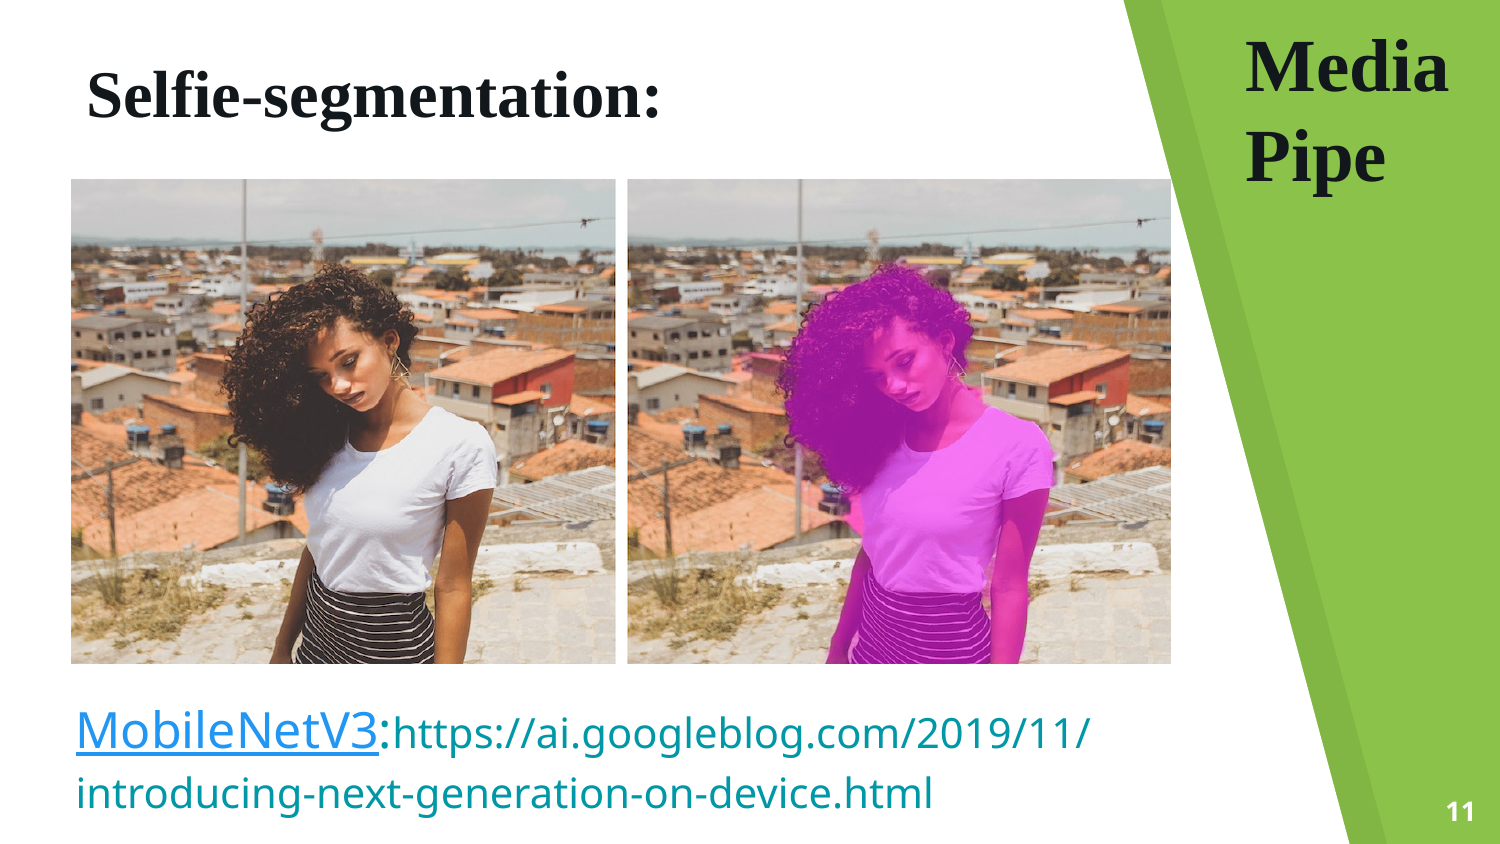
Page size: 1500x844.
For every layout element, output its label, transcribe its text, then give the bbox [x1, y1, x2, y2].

slide_number 11 [1401, 779, 1492, 844]
picture [71, 179, 1171, 665]
title Selfie-segmentation: [71, 79, 859, 147]
text_box Media Pipe [1230, 27, 1500, 212]
text_box MobileNetV3:https://ai.googleblog.com/2019/11/introducing-next-generation-on-device.html [60, 691, 1201, 824]
